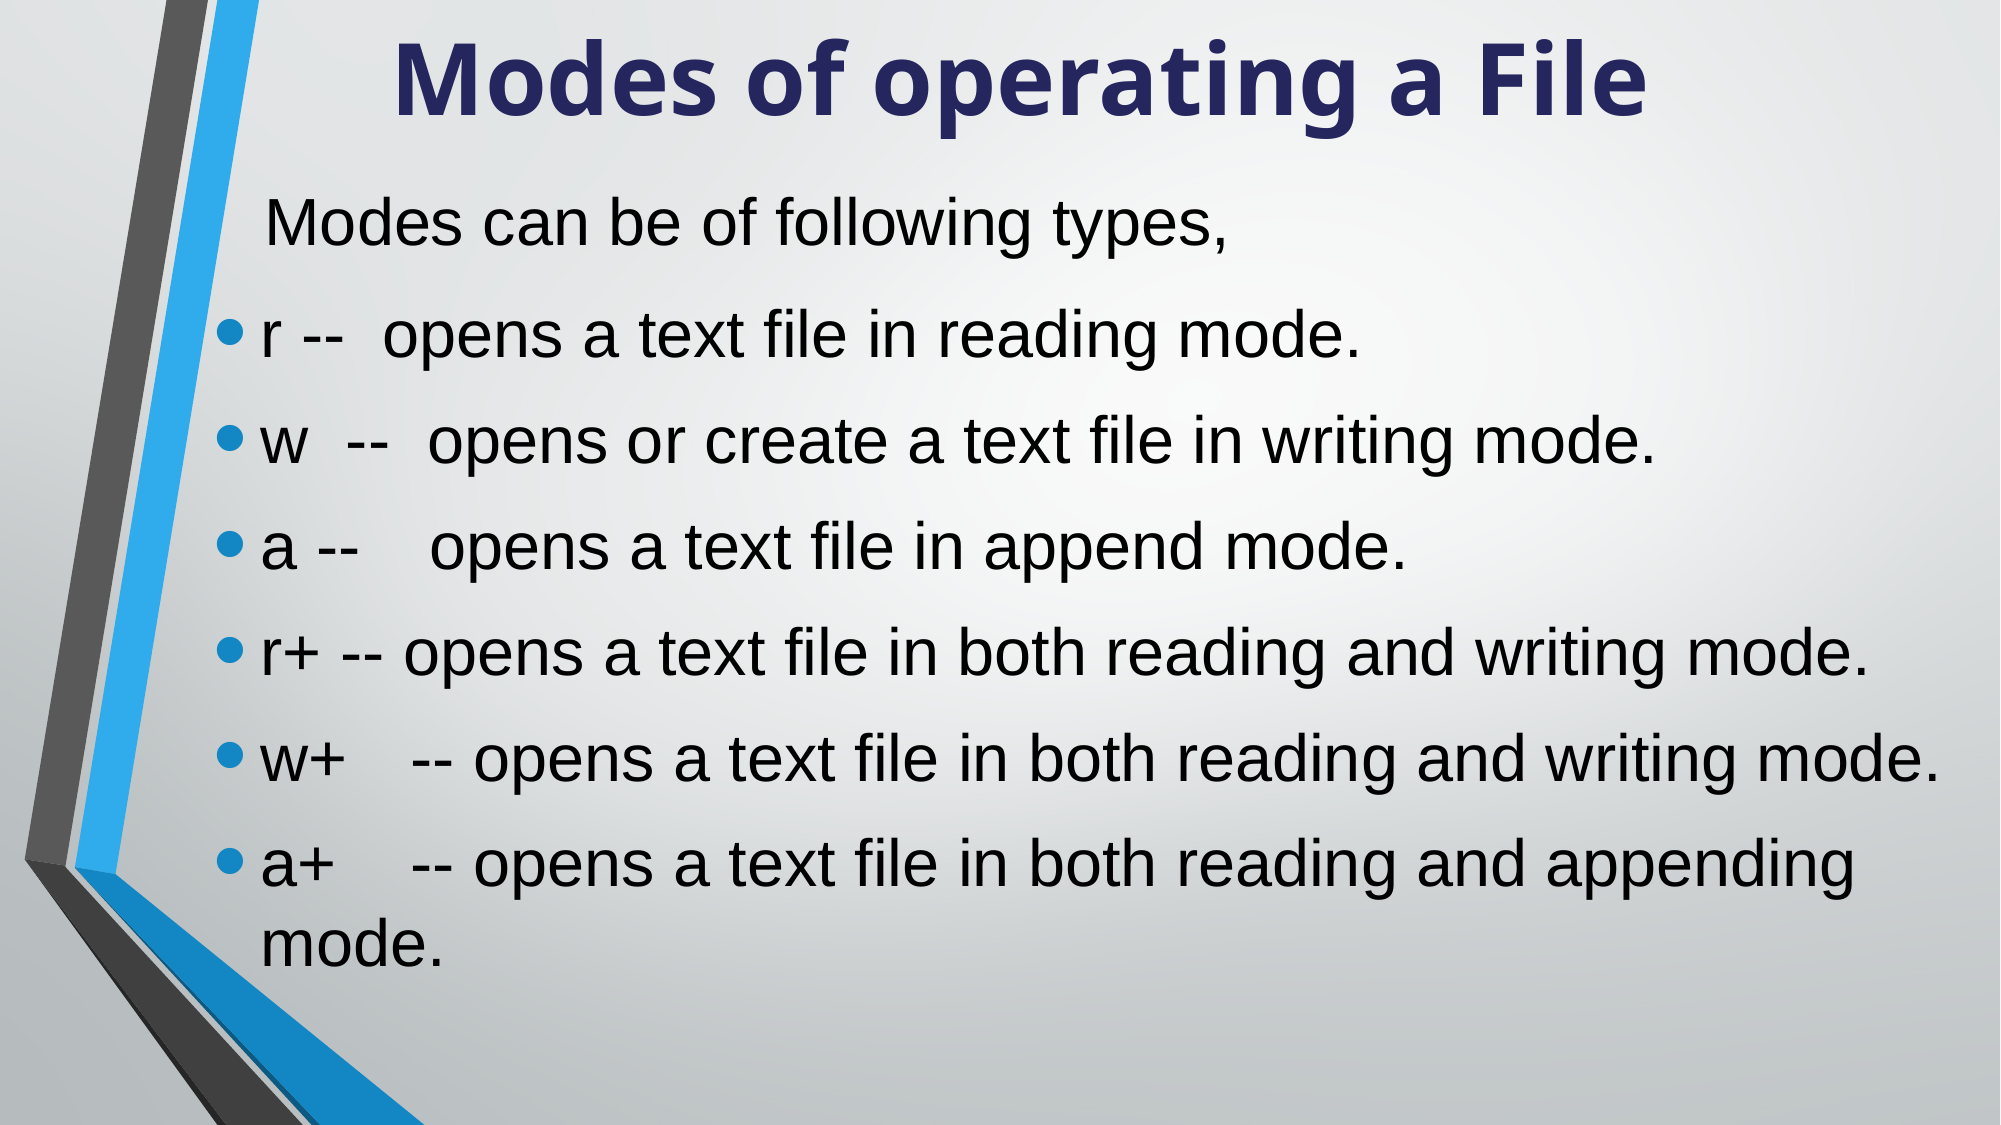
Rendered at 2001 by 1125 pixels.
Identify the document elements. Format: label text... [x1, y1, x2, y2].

title Modes of operating a File [199, 0, 1843, 152]
list r -- opens a text file in reading mode. w -- opens or create a text file in writing mode. a -- opens a text file in append mode. r+ -- opens a text file in both reading and writing mode. w+ -- opens a text file in both reading and writing mode. a+ -- opens a text file in both reading and appending mode. [199, 287, 2000, 985]
text_box Modes can be of following types, [249, 171, 1937, 266]
